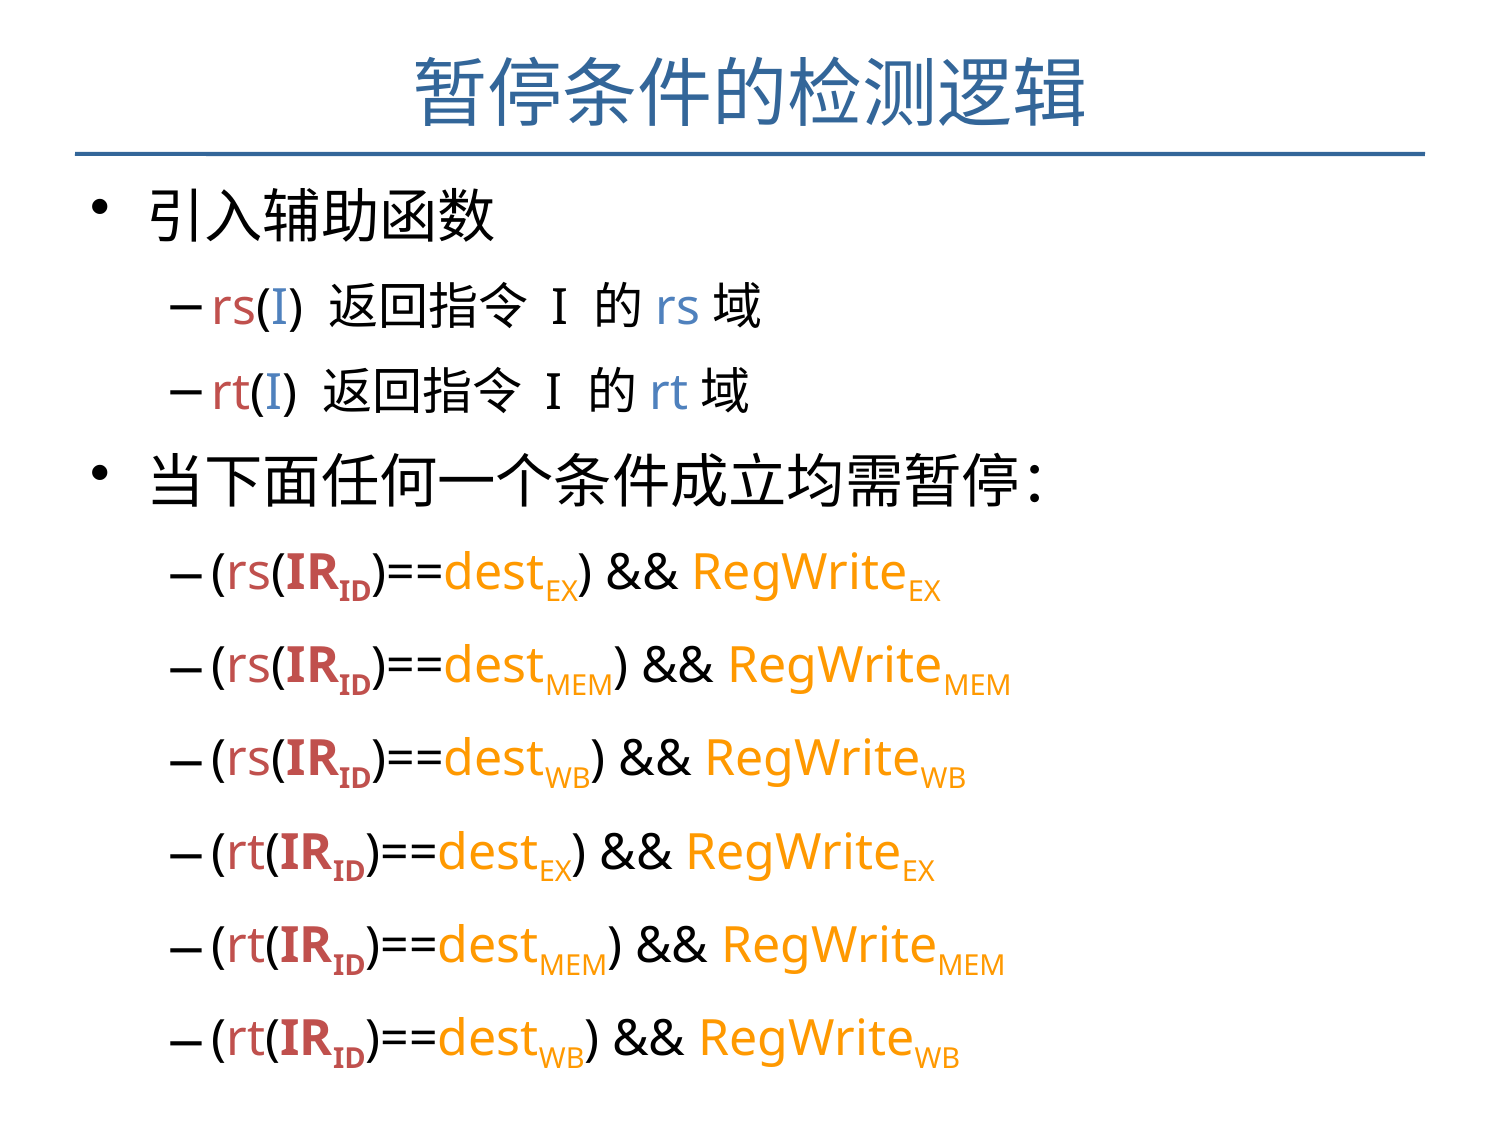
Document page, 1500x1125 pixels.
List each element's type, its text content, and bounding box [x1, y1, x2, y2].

list 引入辅助函数 rs(I) 返回指令 I 的rs域 rt(I) 返回指令 I 的rt域 当下面任何一个条件成立均需暂停： (rs(IRID)==destEX) && RegWriteEX (rs(IRID)==destMEM) && RegWriteMEM (rs(IRID)==destWB) && RegWriteWB (rt(IRID)==destEX) && RegWriteEX (rt(IRID)==destMEM) && RegWriteMEM (rt(IRID)==destWB) && RegWriteWB [75, 171, 1425, 1102]
title 暂停条件的检测逻辑 [0, 34, 1500, 147]
